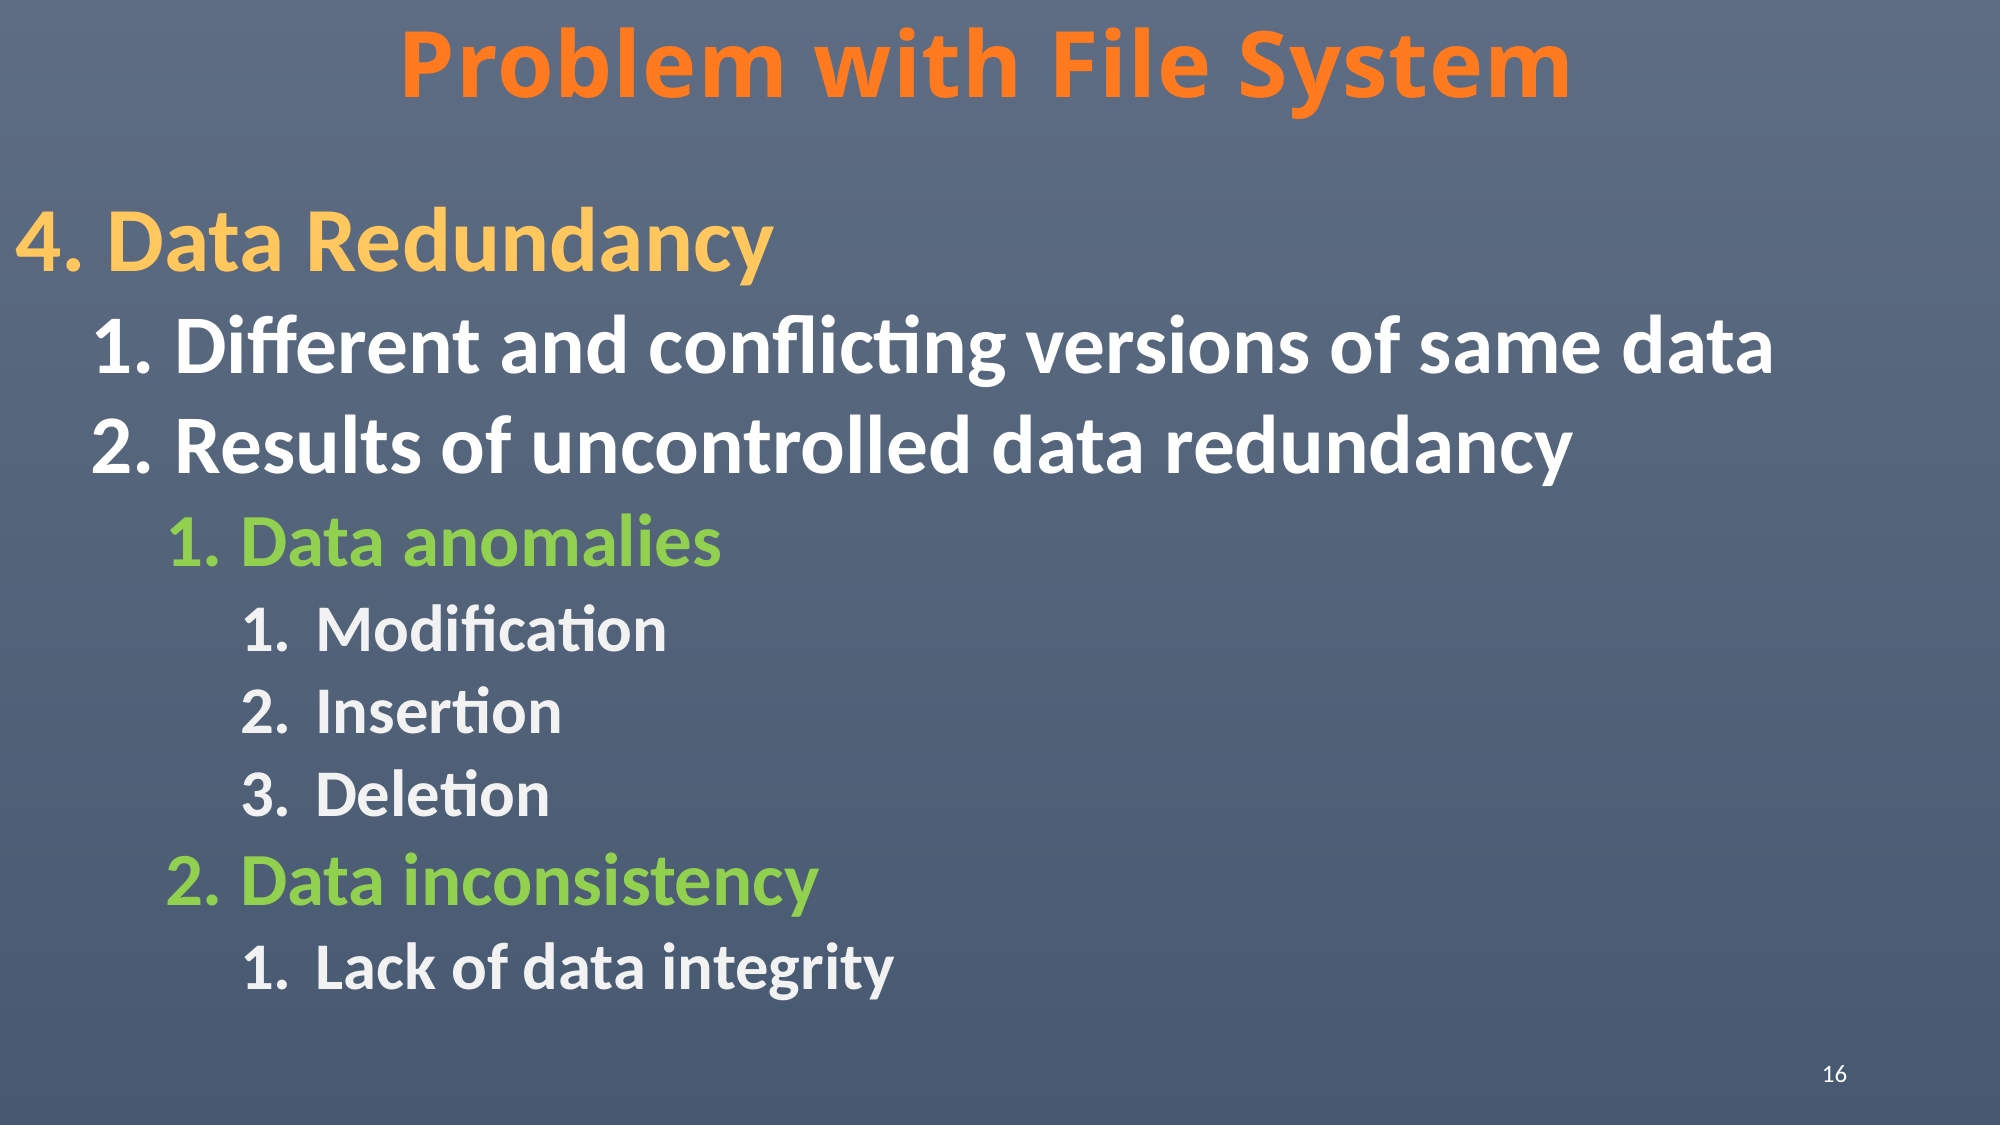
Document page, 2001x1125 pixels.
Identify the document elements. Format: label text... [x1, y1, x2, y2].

slide_number 16 [1412, 1042, 1863, 1103]
title Problem with File System [0, 0, 2000, 137]
list 4. Data Redundancy Different and conflicting versions of same data Results of uncontrolled data redundancy Data anomalies Modification Insertion Deletion Data inconsistency Lack of data integrity [0, 184, 2000, 1060]
